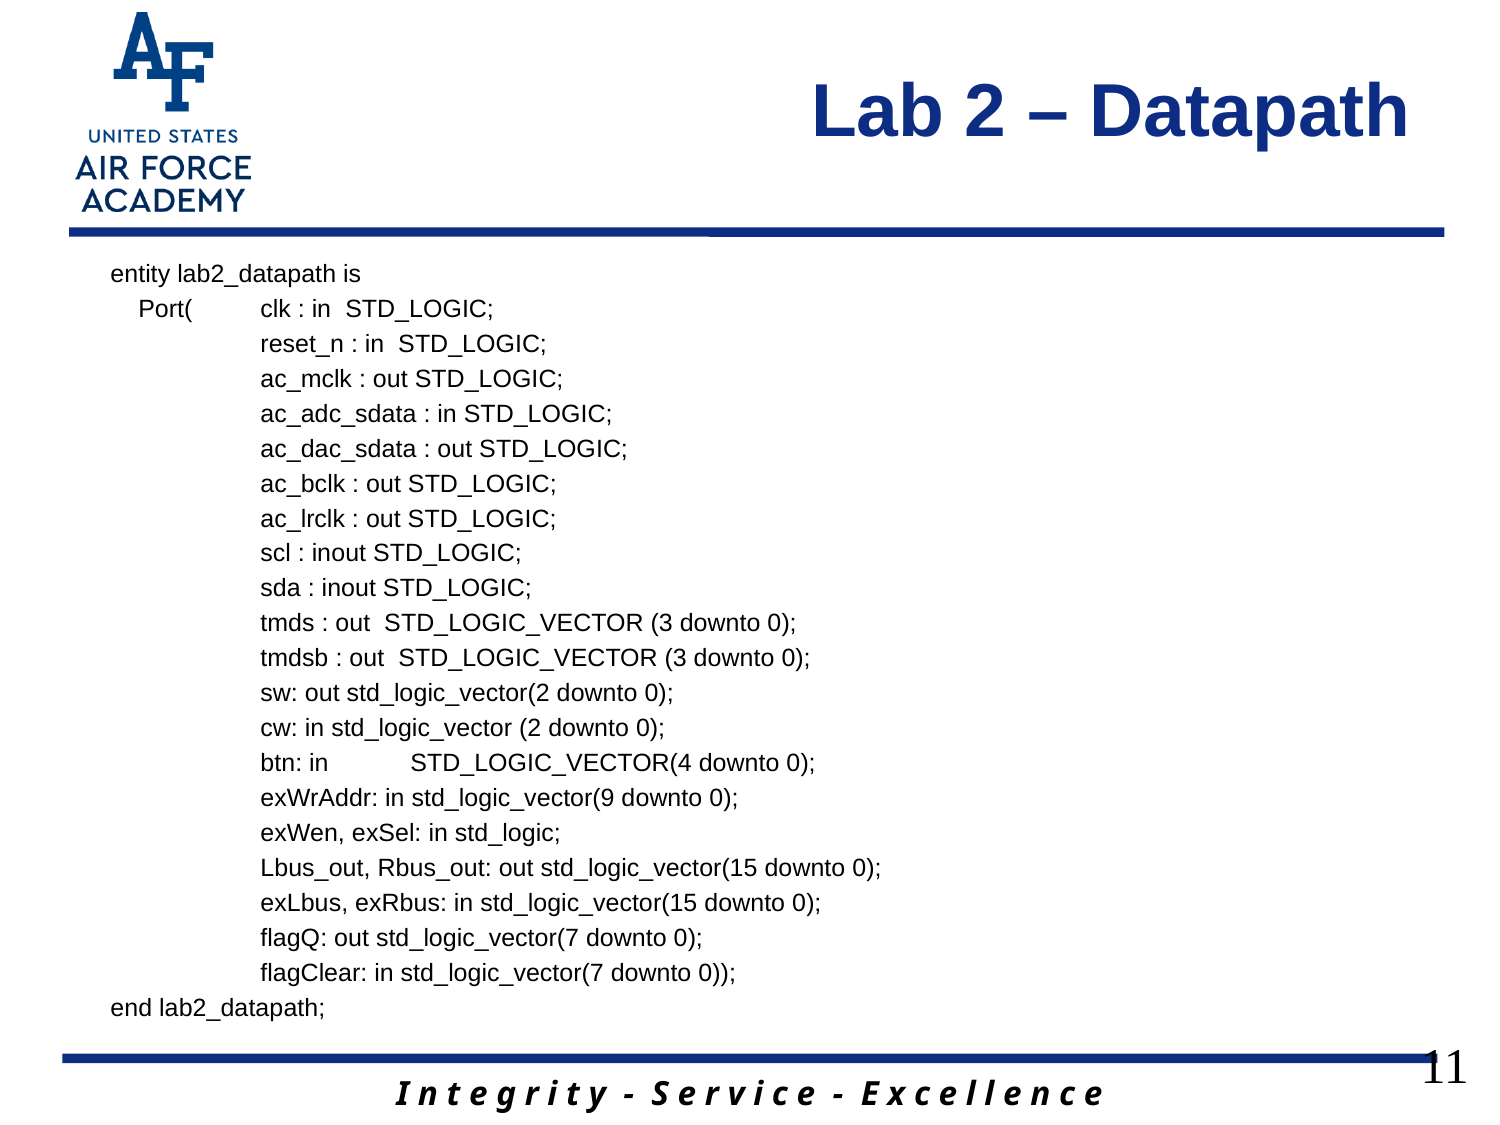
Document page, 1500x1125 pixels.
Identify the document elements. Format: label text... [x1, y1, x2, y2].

picture [75, 12, 251, 212]
text_box entity lab2_datapath is Port( clk : in STD_LOGIC; reset_n : in STD_LOGIC; ac_mclk : out STD_LOGIC; ac_adc_sdata : in STD_LOGIC; ac_dac_sdata : out STD_LOGIC; ac_bclk : out STD_LOGIC; ac_lrclk : out STD_LOGIC; scl : inout STD_LOGIC; sda : inout STD_LOGIC; tmds : out STD_LOGIC_VECTOR (3 downto 0); tmdsb : out STD_LOGIC_VECTOR (3 downto 0); sw: out std_logic_vector(2 downto 0); cw: in std_logic_vector (2 downto 0); btn: in STD_LOGIC_VECTOR(4 downto 0); exWrAddr: in std_logic_vector(9 downto 0); exWen, exSel: in std_logic; Lbus_out, Rbus_out: out std_logic_vector(15 downto 0); exLbus, exRbus: in std_logic_vector(15 downto 0); flagQ: out std_logic_vector(7 downto 0); flagClear: in std_logic_vector(7 downto 0)); end lab2_datapath; [95, 249, 1430, 960]
title Lab 2 – Datapath [313, 12, 1427, 201]
slide_number 11 [1133, 1025, 1484, 1105]
